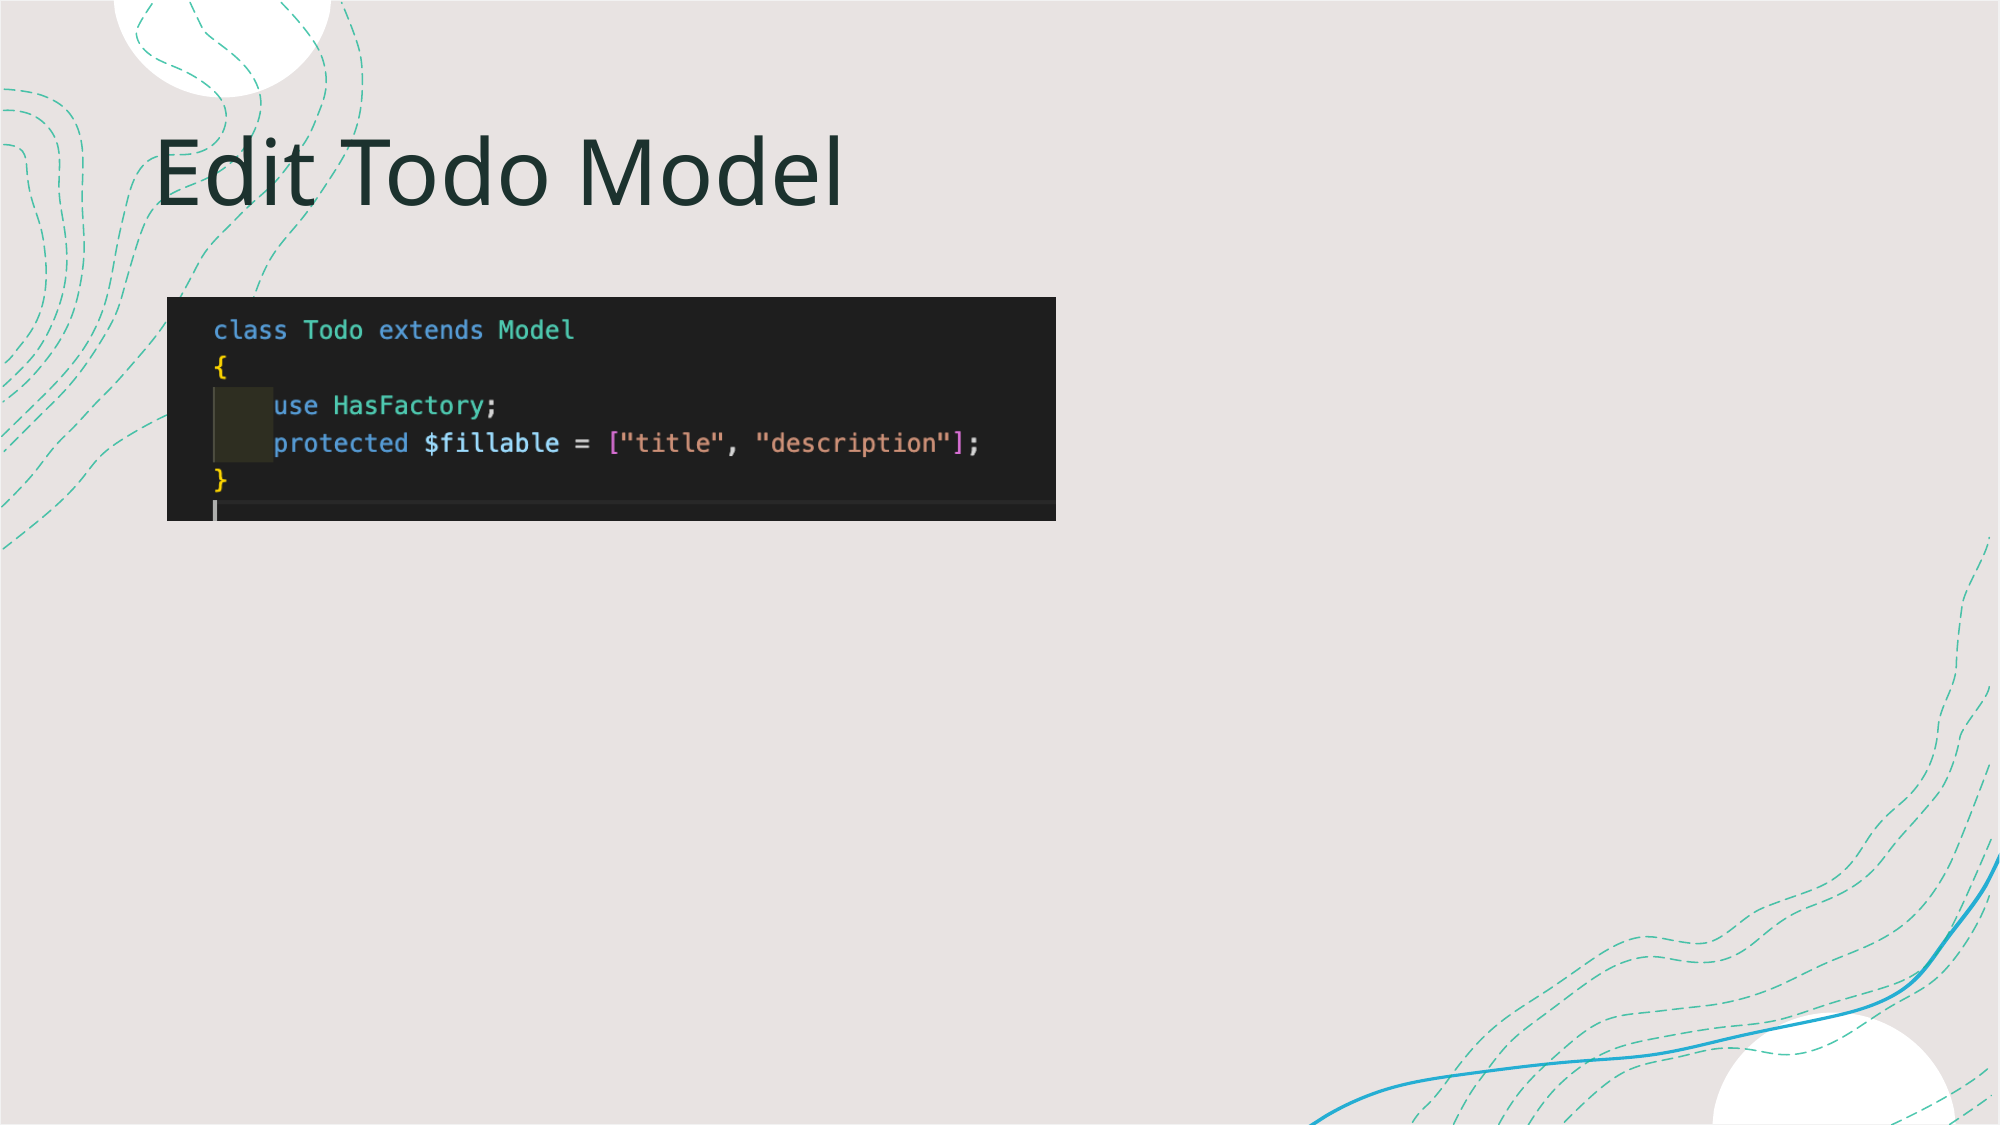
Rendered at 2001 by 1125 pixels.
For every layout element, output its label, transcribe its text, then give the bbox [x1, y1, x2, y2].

picture [167, 297, 1056, 521]
title Edit Todo Model [137, 59, 1863, 278]
